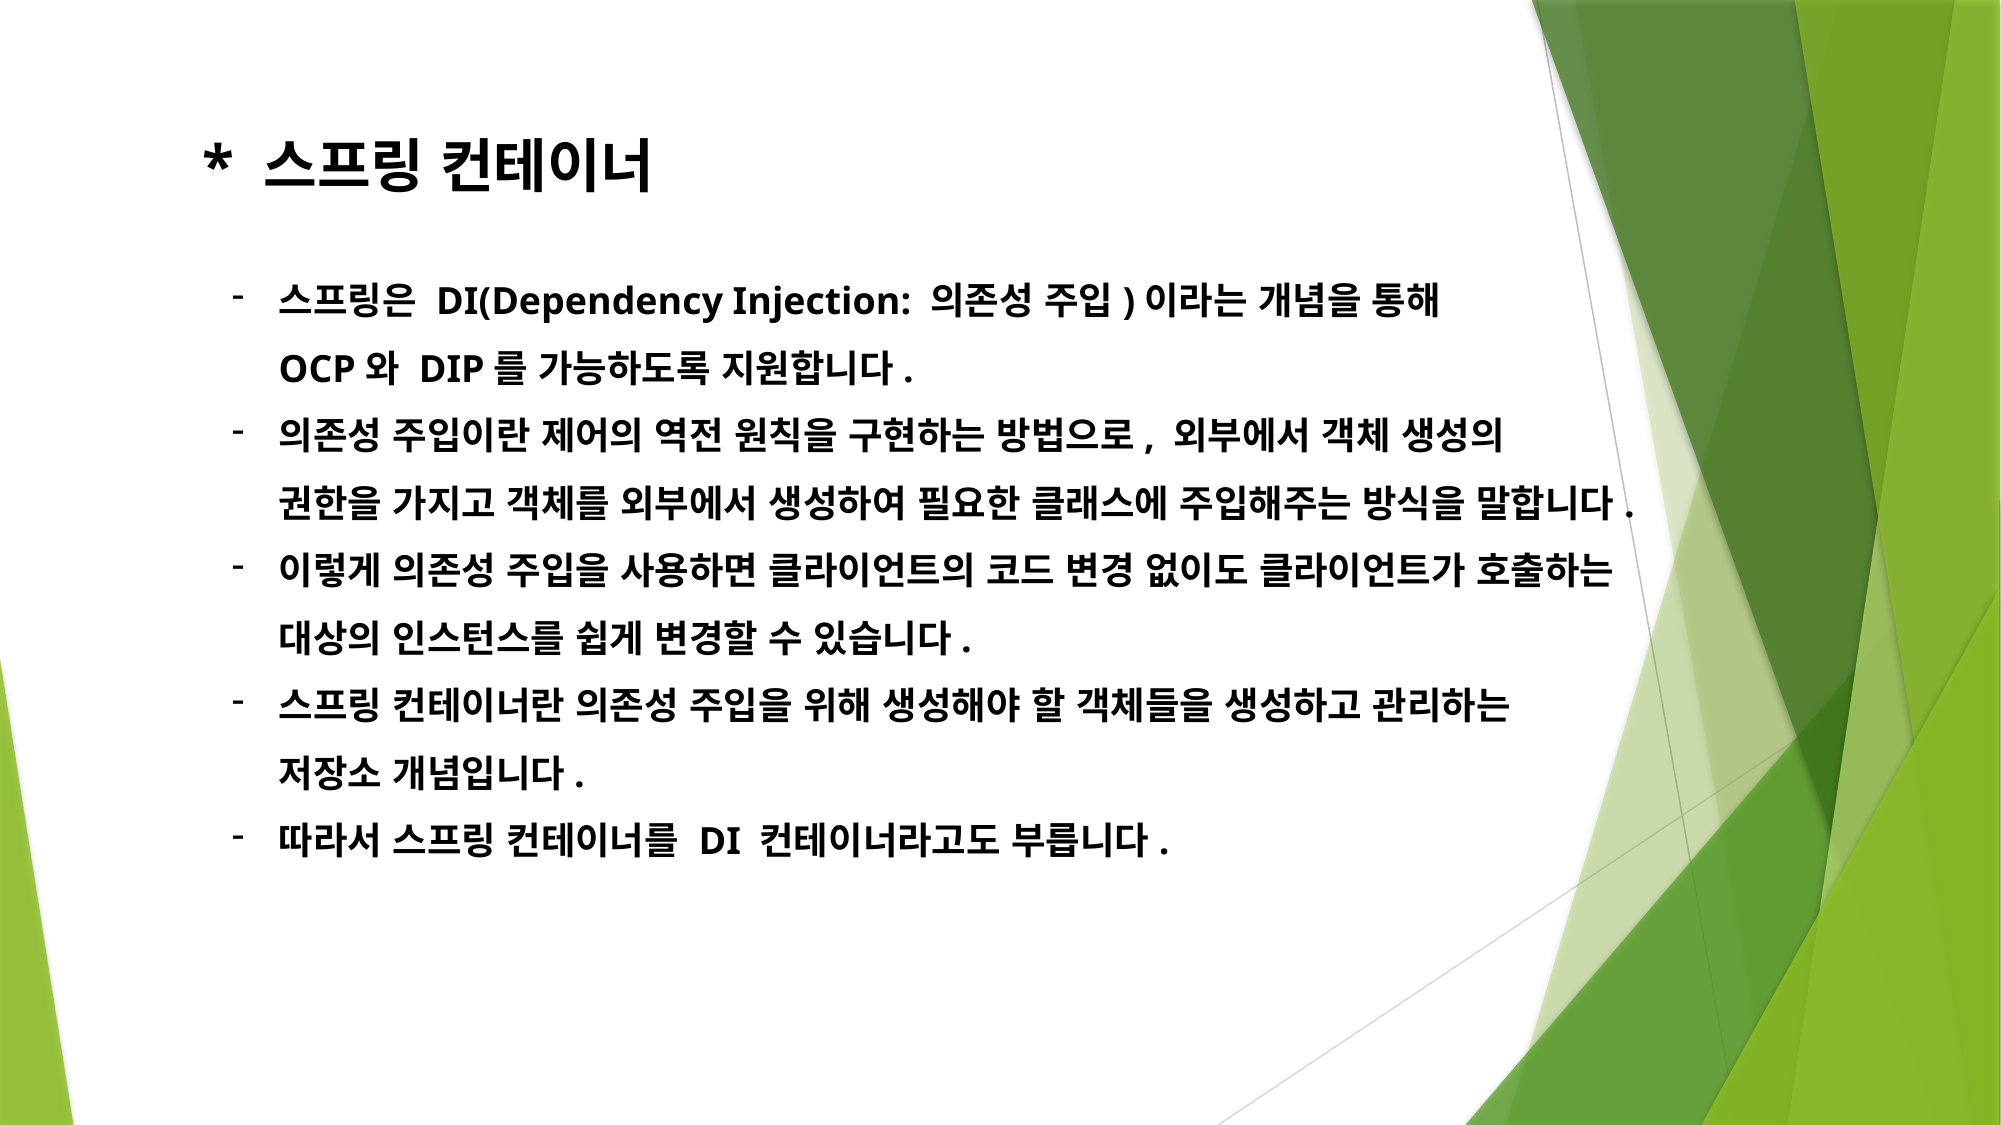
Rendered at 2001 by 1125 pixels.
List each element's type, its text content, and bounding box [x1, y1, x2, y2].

text_box * 스프링 컨테이너 [187, 97, 1813, 240]
text_box 스프링은 DI(Dependency Injection: 의존성 주입)이라는 개념을 통해 OCP와 DIP를 가능하도록 지원합니다. 의존성 주입이란 제어의 역전 원칙을 구현하는 방법으로, 외부에서 객체 생성의 권한을 가지고 객체를 외부에서 생성하여 필요한 클래스에 주입해주는 방식을 말합니다. 이렇게 의존성 주입을 사용하면 클라이언트의 코드 변경 없이도 클라이언트가 호출하는 대상의 인스턴스를 쉽게 변경할 수 있습니다. 스프링 컨테이너란 의존성 주입을 위해 생성해야 할 객체들을 생성하고 관리하는 저장소 개념입니다. 따라서 스프링 컨테이너를 DI 컨테이너라고도 부릅니다. [217, 247, 1660, 870]
